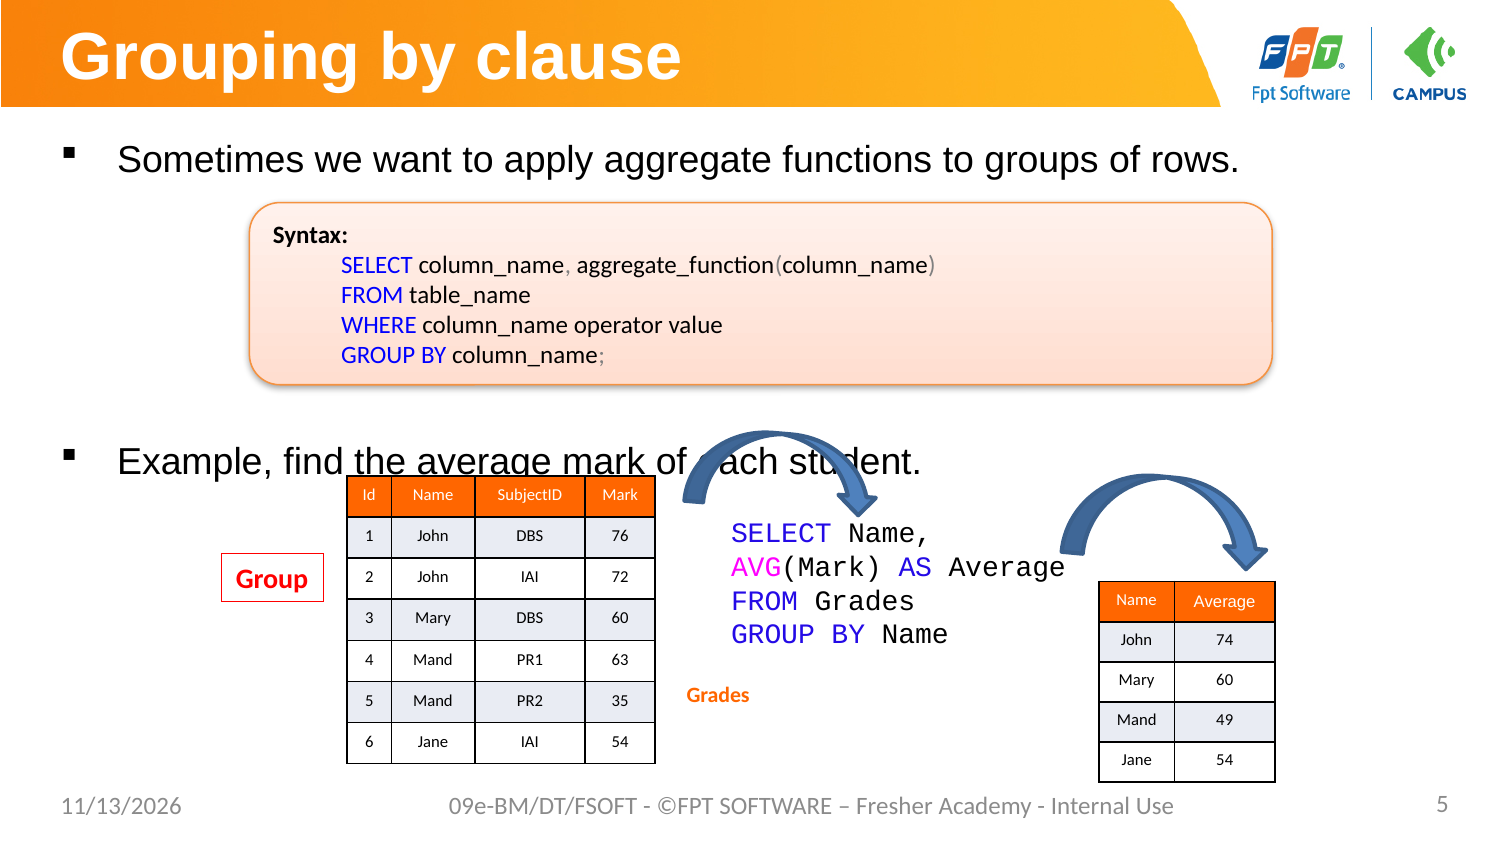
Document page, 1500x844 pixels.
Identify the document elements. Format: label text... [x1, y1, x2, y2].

table_cell 54 [1175, 743, 1274, 781]
table_cell Jane [392, 723, 474, 763]
table_cell 5 [348, 682, 391, 722]
table_header SubjectID [476, 477, 584, 516]
table_cell Mary [1100, 663, 1174, 701]
table_cell DBS [476, 518, 584, 557]
table_cell 54 [586, 723, 654, 763]
table_cell 74 [1175, 623, 1274, 661]
text_box Syntax: SELECT column_name, aggregate_function(column_name) FROM table_name WHERE column_name operator value GROUP BY column_name; [248, 201, 1274, 386]
text_box [682, 430, 878, 507]
table_cell 3 [348, 600, 391, 640]
table_cell IAI [476, 559, 584, 598]
table_cell Mand [392, 682, 474, 722]
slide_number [45, 782, 270, 827]
footer 09e-BM/DT/FSOFT - ©FPT SOFTWARE – Fresher Academy - Internal Use [289, 782, 1335, 827]
table_cell 72 [586, 559, 654, 598]
table_header Id [348, 477, 391, 516]
table_cell PR2 [476, 682, 584, 722]
table_header Name [392, 477, 474, 516]
table_cell Mary [392, 600, 474, 640]
slide_number 5 [1350, 782, 1461, 827]
text_box Grades [671, 673, 765, 714]
table_cell 35 [586, 682, 654, 722]
title Grouping by clause [45, 0, 1176, 106]
table_cell 60 [586, 600, 654, 640]
table_cell 1 [348, 518, 391, 557]
table_header Name [1100, 582, 1174, 621]
table_cell PR1 [476, 641, 584, 681]
table_cell 49 [1175, 703, 1274, 741]
table_cell Mand [392, 641, 474, 681]
table_cell DBS [476, 600, 584, 640]
table_cell John [392, 518, 474, 557]
table_cell John [392, 559, 474, 598]
table_cell 4 [348, 641, 391, 681]
table_cell IAI [476, 723, 584, 763]
table_header Mark [586, 477, 654, 516]
table_cell 6 [348, 723, 391, 763]
table_header Average [1175, 582, 1274, 621]
list Sometimes we want to apply aggregate functions to groups of rows. Example, find the average mark of each student. [45, 127, 1461, 754]
table_cell Mand [1100, 703, 1174, 741]
table_cell John [1100, 623, 1174, 661]
table_cell 76 [586, 518, 654, 557]
table_cell 60 [1175, 663, 1274, 701]
table_cell 63 [586, 641, 654, 681]
text_box [1077, 473, 1269, 572]
text_box SELECT Name, AVG(Mark) AS Average FROM Grades GROUP BY Name [716, 507, 1081, 657]
table_cell 2 [348, 559, 391, 598]
text_box Group [221, 553, 324, 602]
picture [1, 0, 1499, 844]
table_cell Jane [1100, 743, 1174, 781]
